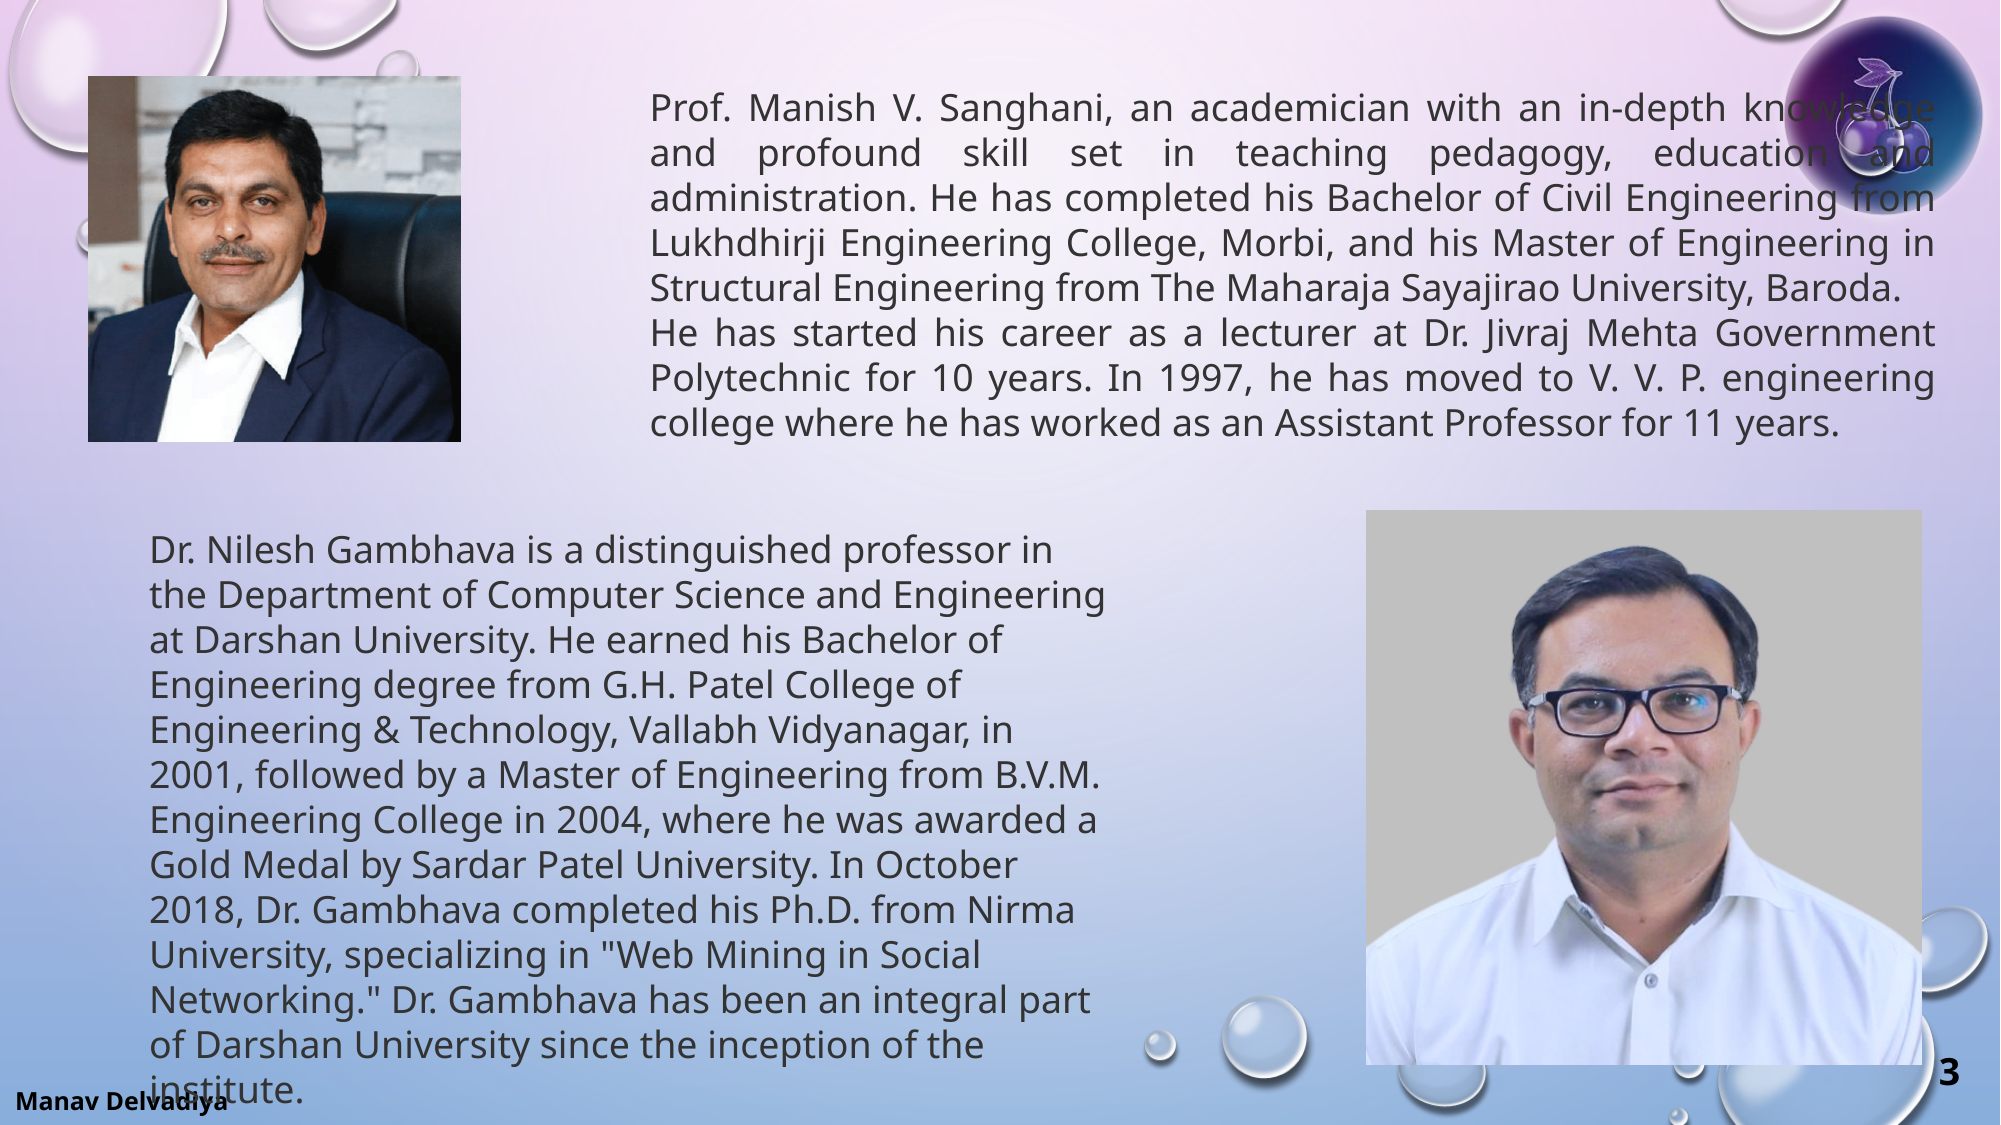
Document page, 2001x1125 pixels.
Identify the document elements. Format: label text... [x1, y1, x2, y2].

text_box Dr. Nilesh Gambhava is a distinguished professor in the Department of Computer Science and Engineering at Darshan University. He earned his Bachelor of Engineering degree from G.H. Patel College of Engineering & Technology, Vallabh Vidyanagar, in 2001, followed by a Master of Engineering from B.V.M. Engineering College in 2004, where he was awarded a Gold Medal by Sardar Patel University. In October 2018, Dr. Gambhava completed his Ph.D. from Nirma University, specializing in "Web Mining in Social Networking." Dr. Gambhava has been an integral part of Darshan University since the inception of the institute. [134, 518, 1135, 1119]
slide_number 3 [1850, 1043, 1976, 1104]
picture [0, 0, 2000, 1125]
footer Manav Delvadiya [0, 1072, 1095, 1125]
text_box Prof. Manish V. Sanghani, an academician with an in-depth knowledge and profound skill set in teaching pedagogy, education and administration. He has completed his Bachelor of Civil Engineering from Lukhdhirji Engineering College, Morbi, and his Master of Engineering in Structural Engineering from The Maharaja Sayajirao University, Baroda. He has started his career as a lecturer at Dr. Jivraj Mehta Government Polytechnic for 10 years. In 1997, he has moved to V. V. P. engineering college where he has worked as an Assistant Professor for 11 years. [634, 76, 1952, 452]
